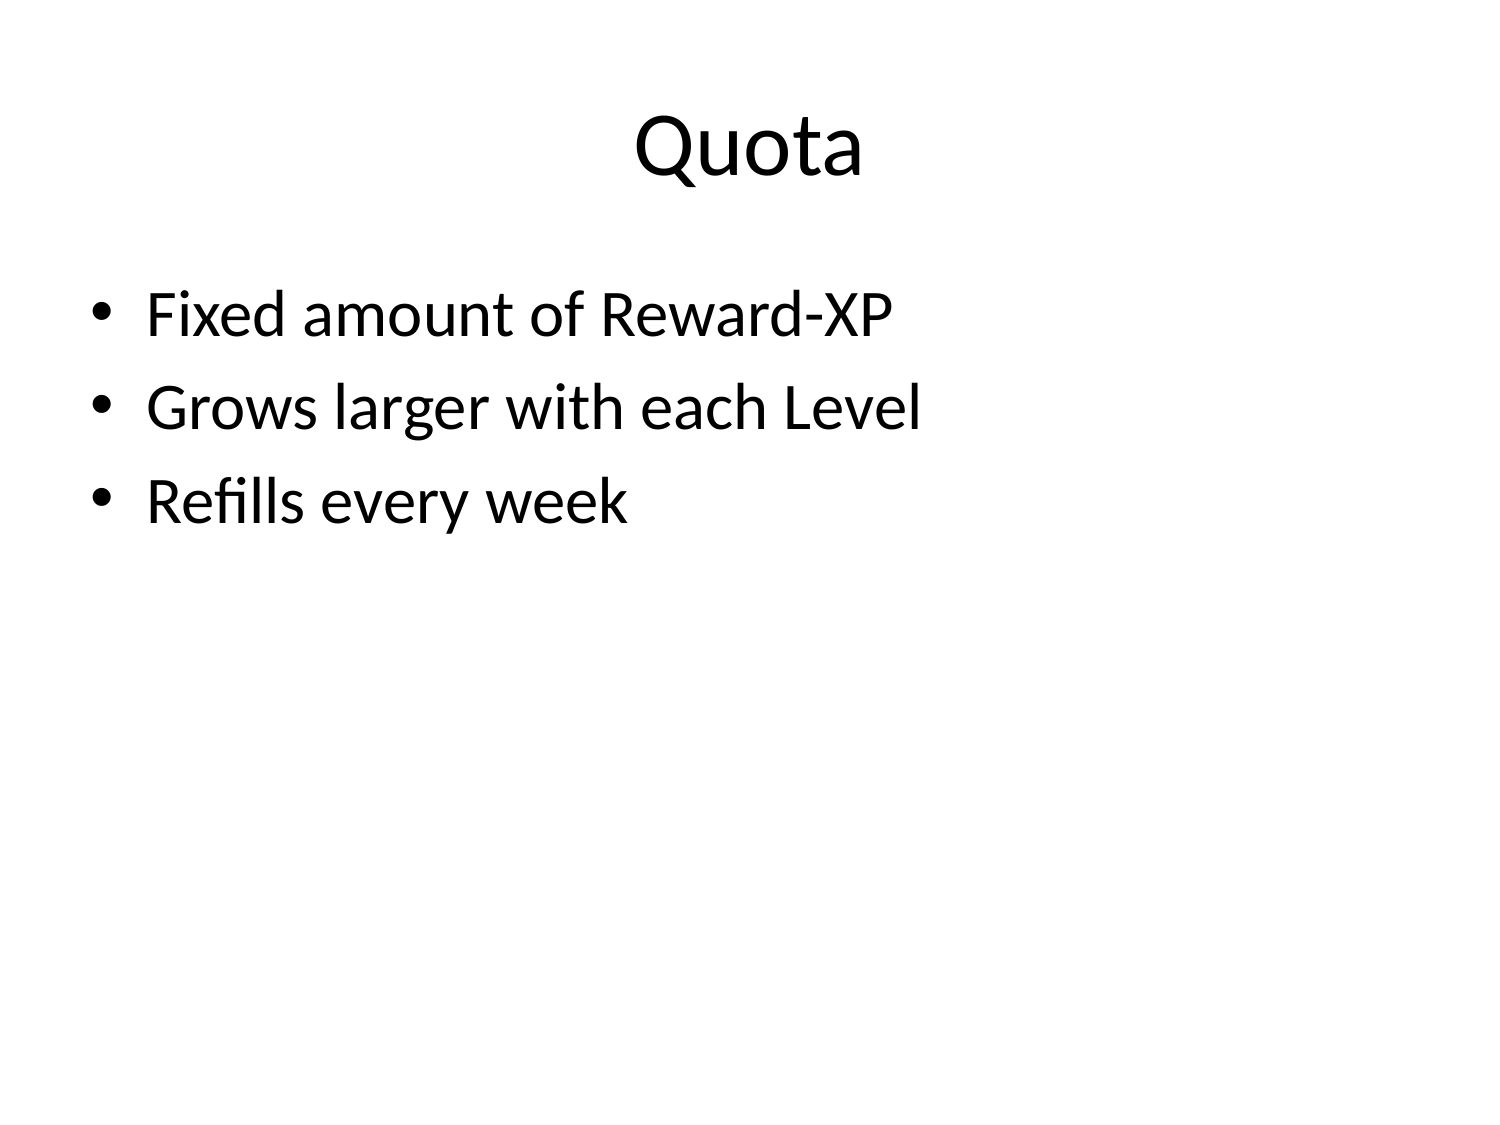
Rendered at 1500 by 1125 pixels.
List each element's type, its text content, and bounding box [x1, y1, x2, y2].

list Fixed amount of Reward-XP Grows larger with each Level Refills every week [75, 262, 1425, 1005]
title Quota [75, 45, 1425, 233]
